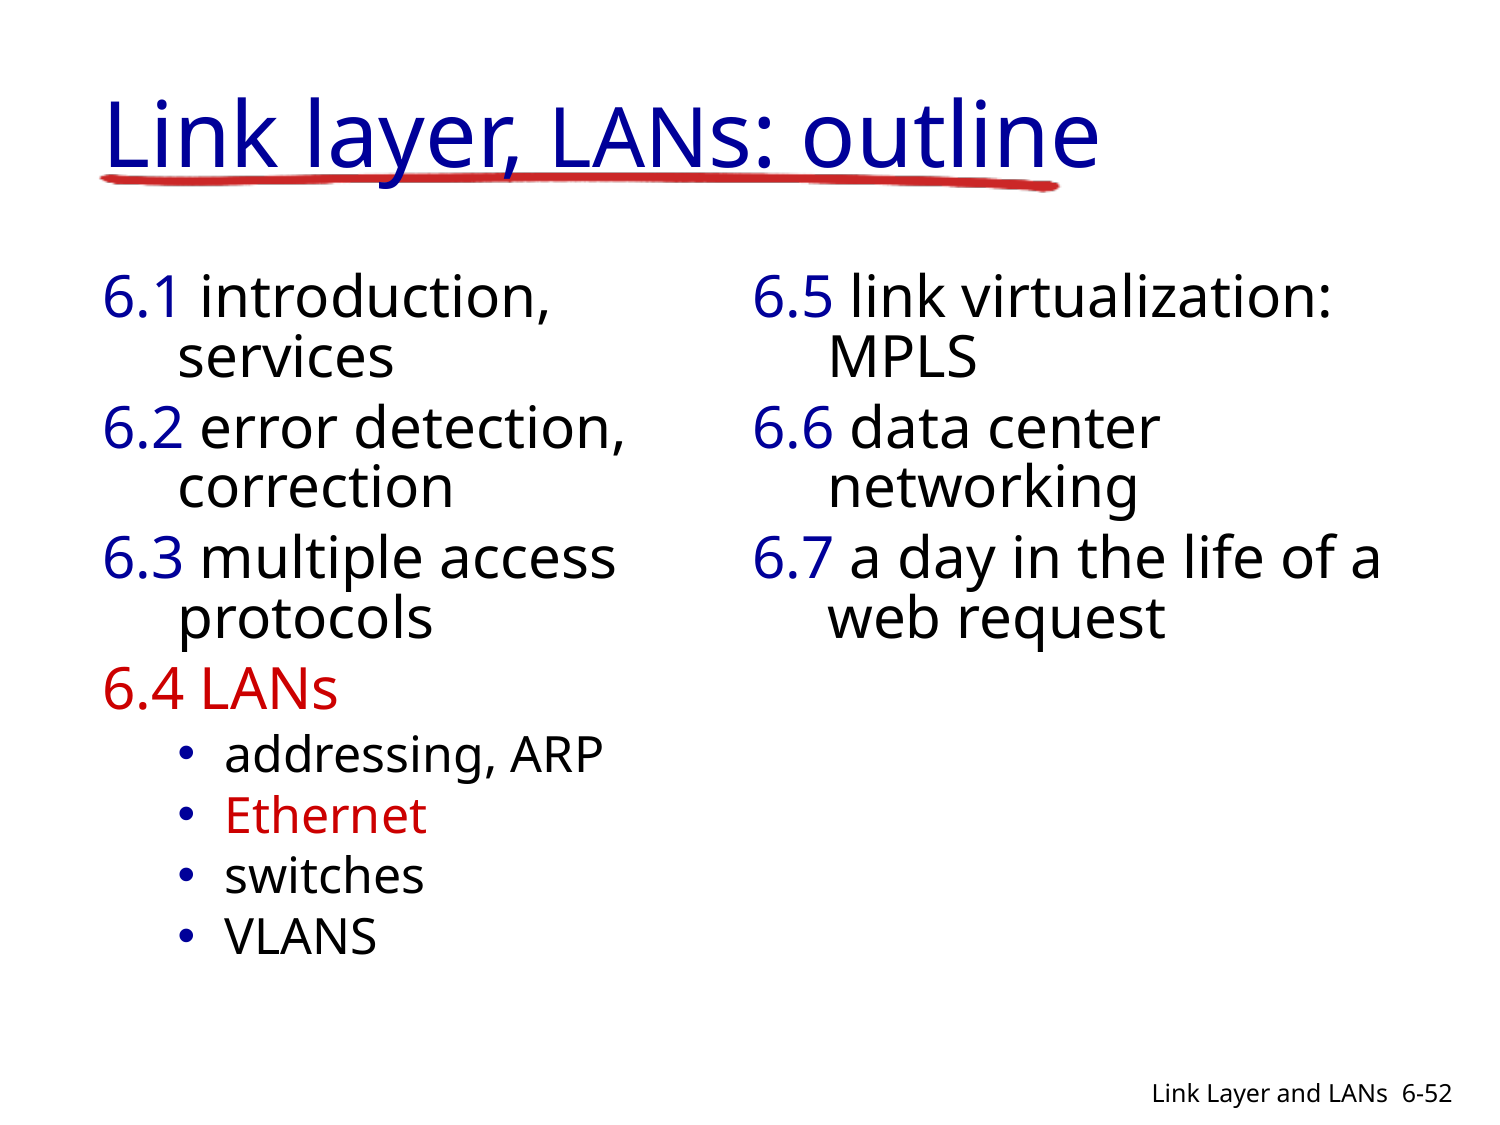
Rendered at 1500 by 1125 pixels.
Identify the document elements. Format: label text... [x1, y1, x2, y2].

picture [94, 168, 1071, 198]
list 6.5 link virtualization: MPLS 6.6 data center networking 6.7 a day in the life of a web request [737, 262, 1441, 1025]
title Link layer, LANs: outline [87, 37, 1363, 225]
footer Link Layer and LANs [1045, 1069, 1404, 1110]
slide_number 6-52 [1387, 1069, 1478, 1115]
list 6.1 introduction, services 6.2 error detection, correction 6.3 multiple access protocols 6.4 LANs addressing, ARP Ethernet switches VLANS [87, 262, 731, 1025]
